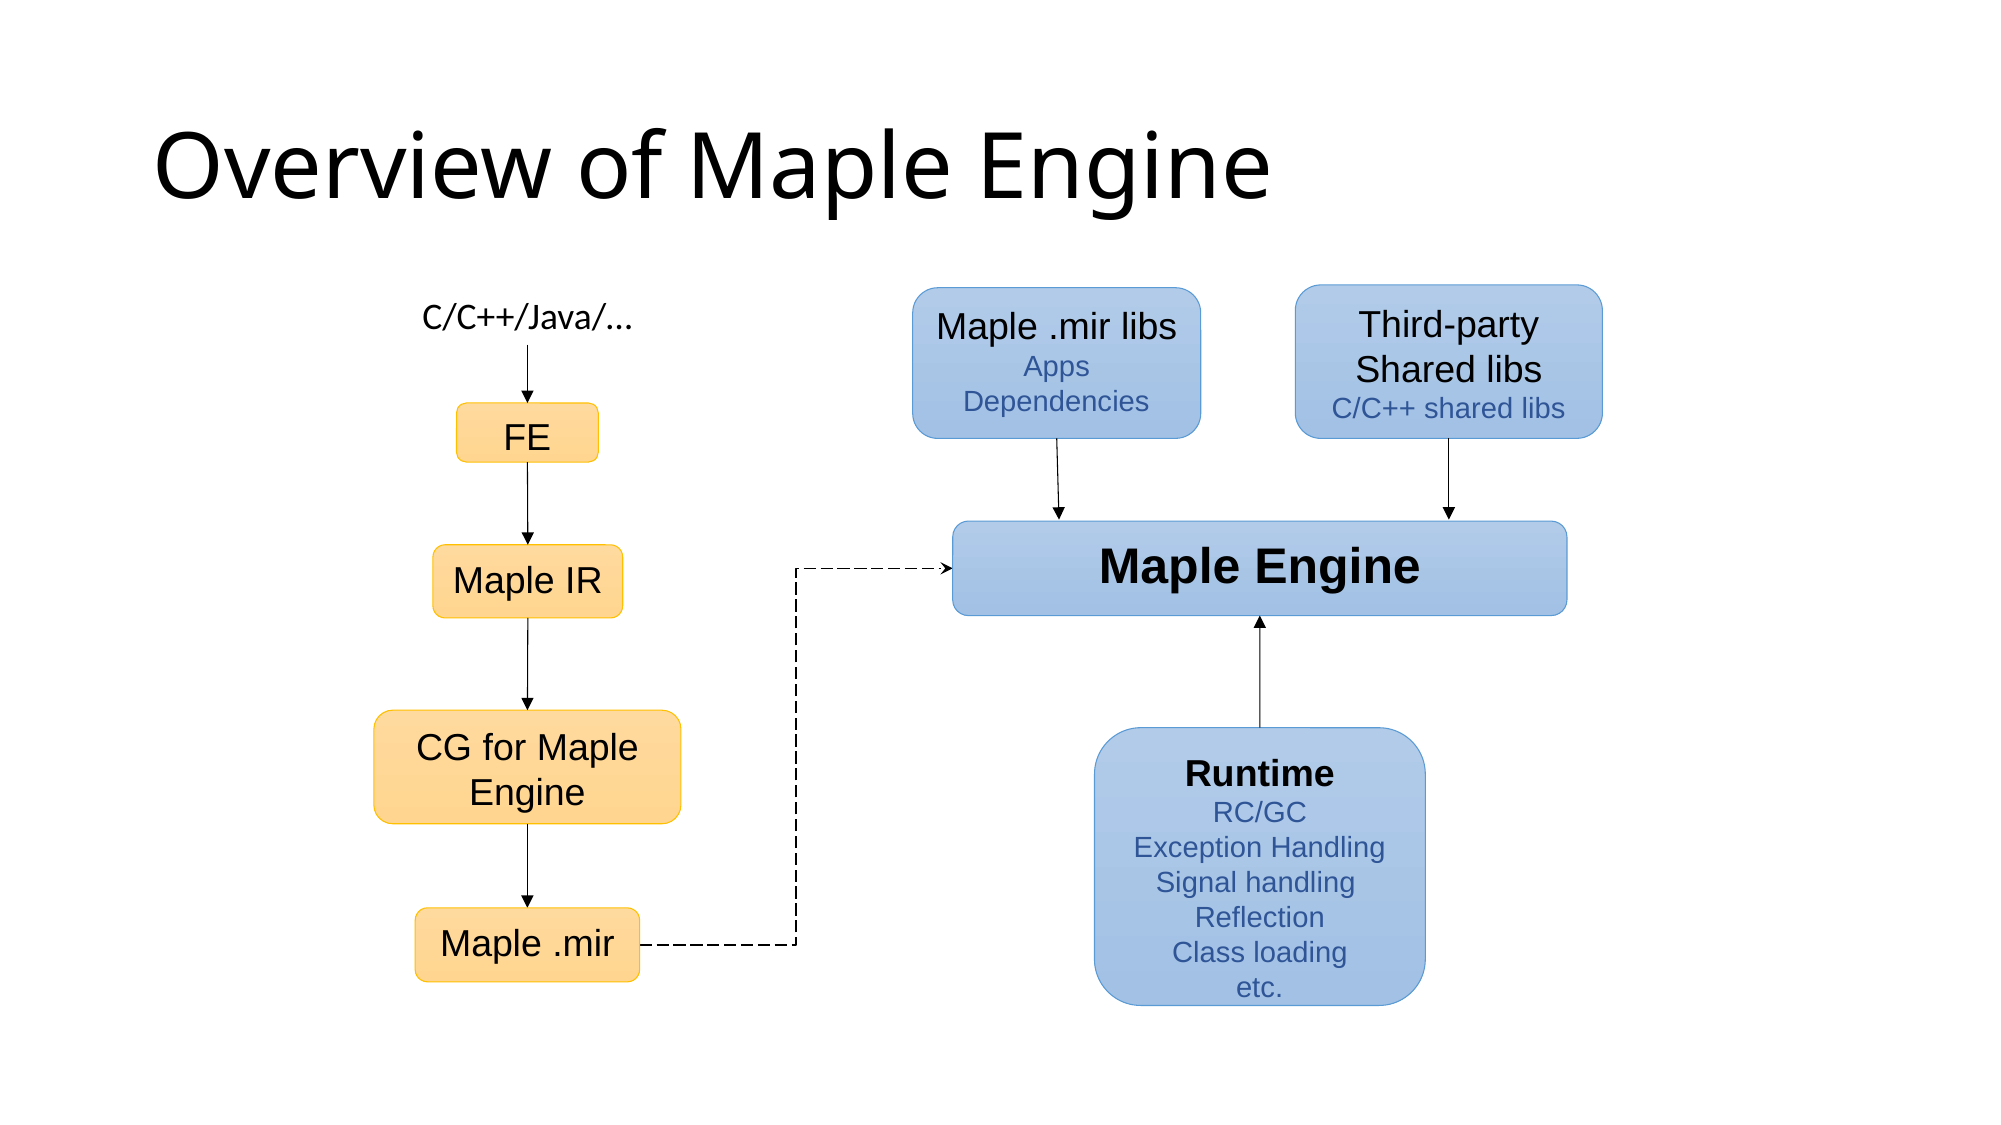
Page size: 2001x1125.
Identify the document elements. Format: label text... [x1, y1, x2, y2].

text_box FE [455, 402, 599, 463]
text_box Maple Engine [952, 520, 1568, 617]
text_box CG for Maple Engine [373, 709, 639, 825]
text_box Maple IR [432, 544, 624, 619]
text_box Maple .mir [414, 907, 641, 983]
text_box Runtime RC/GC Exception Handling Signal handling Reflection Class loading etc. [1093, 727, 1426, 1007]
title Overview of Maple Engine [137, 59, 1863, 278]
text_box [639, 568, 953, 945]
text_box C/C++/Java/… [397, 284, 658, 345]
text_box Third-party Shared libs C/C++ shared libs [1294, 284, 1603, 439]
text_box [1056, 438, 1060, 520]
text_box Maple .mir libs Apps Dependencies [912, 287, 1202, 439]
